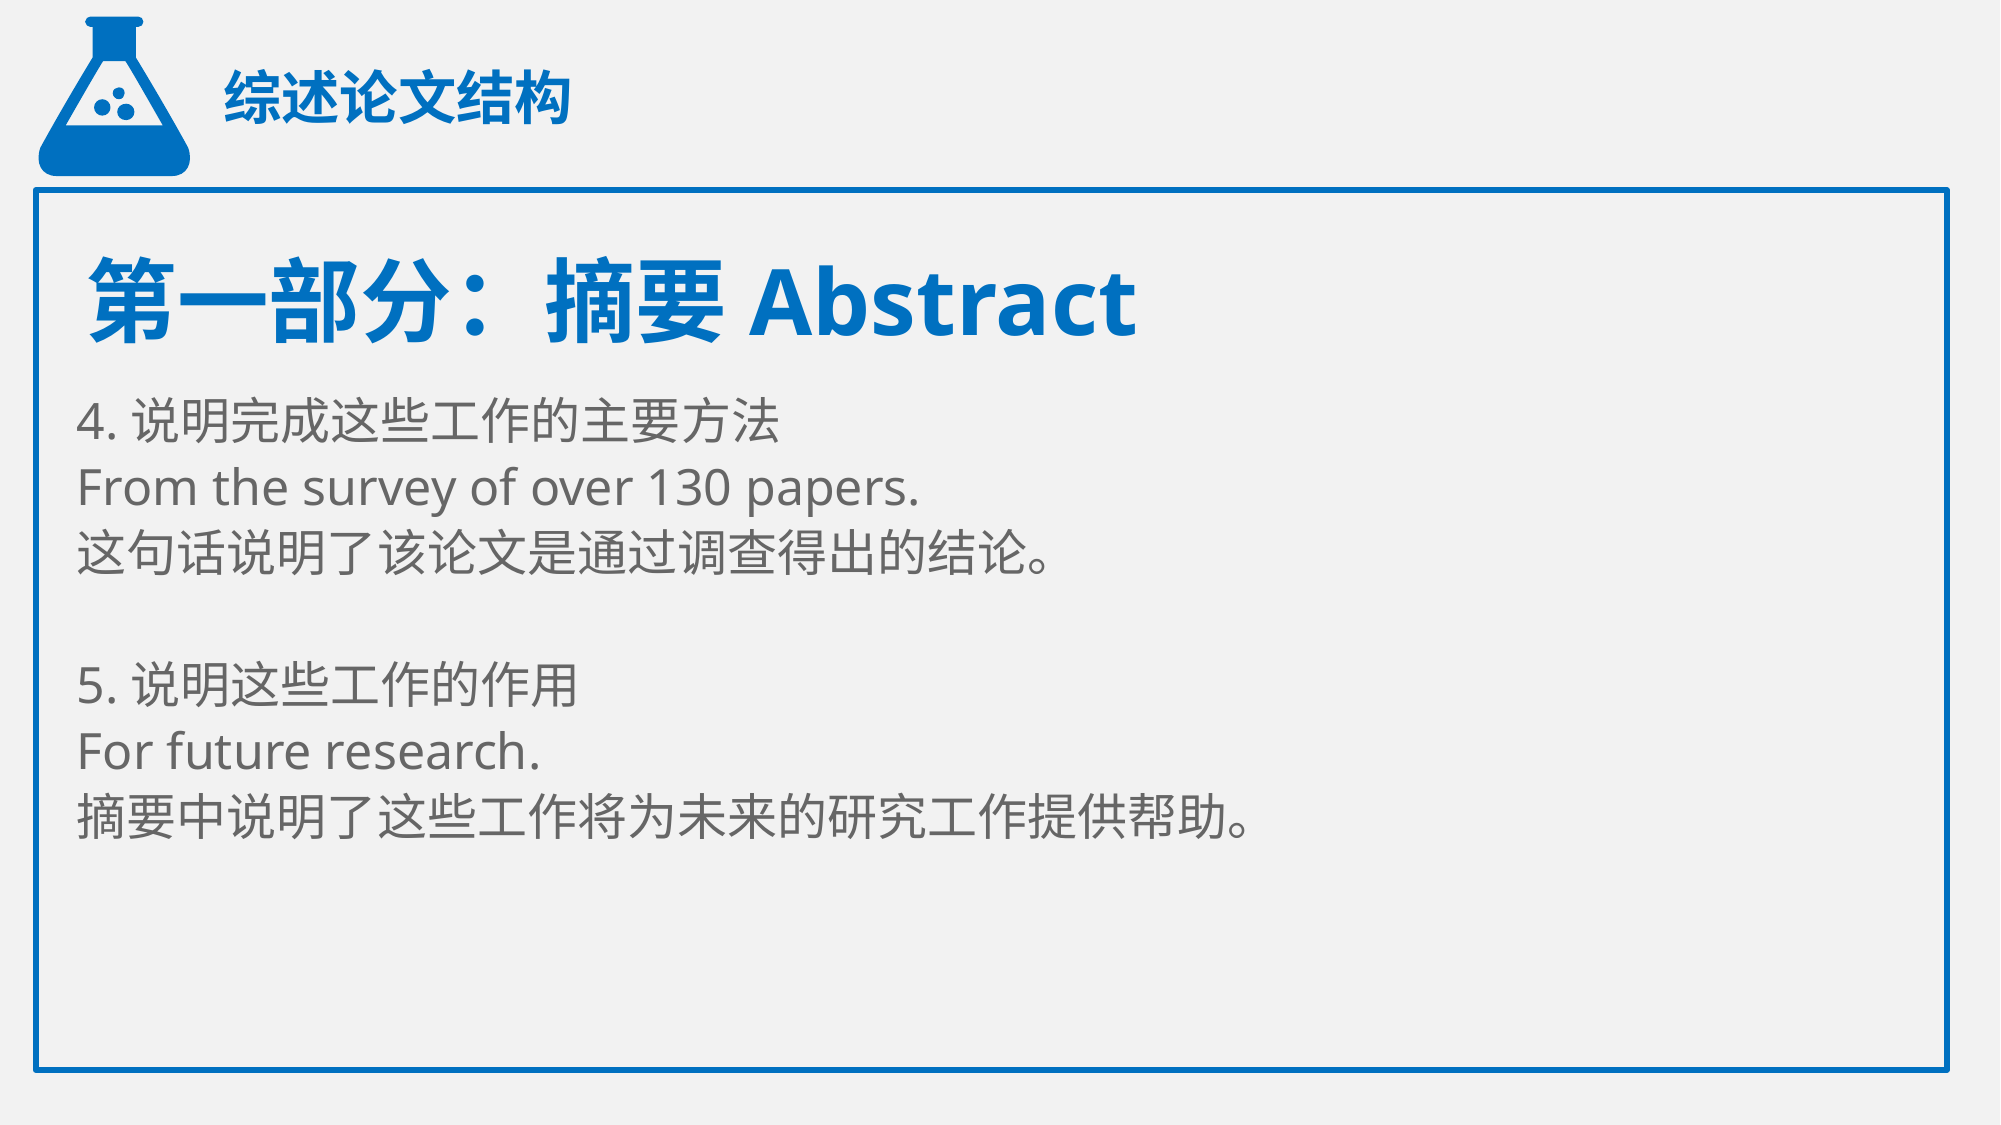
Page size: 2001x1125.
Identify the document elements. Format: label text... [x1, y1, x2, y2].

text_box [34, 188, 1949, 1072]
text_box 4.说明完成这些工作的主要方法 From the survey of over 130 papers. 这句话说明了该论文是通过调查得出的结论。 5.说明这些工作的作用 For future research. 摘要中说明了这些工作将为未来的研究工作提供帮助。 [62, 376, 1938, 853]
text_box 第一部分：摘要Abstract [70, 236, 1578, 361]
text_box [38, 16, 191, 177]
text_box 综述论文结构 [208, 53, 718, 139]
